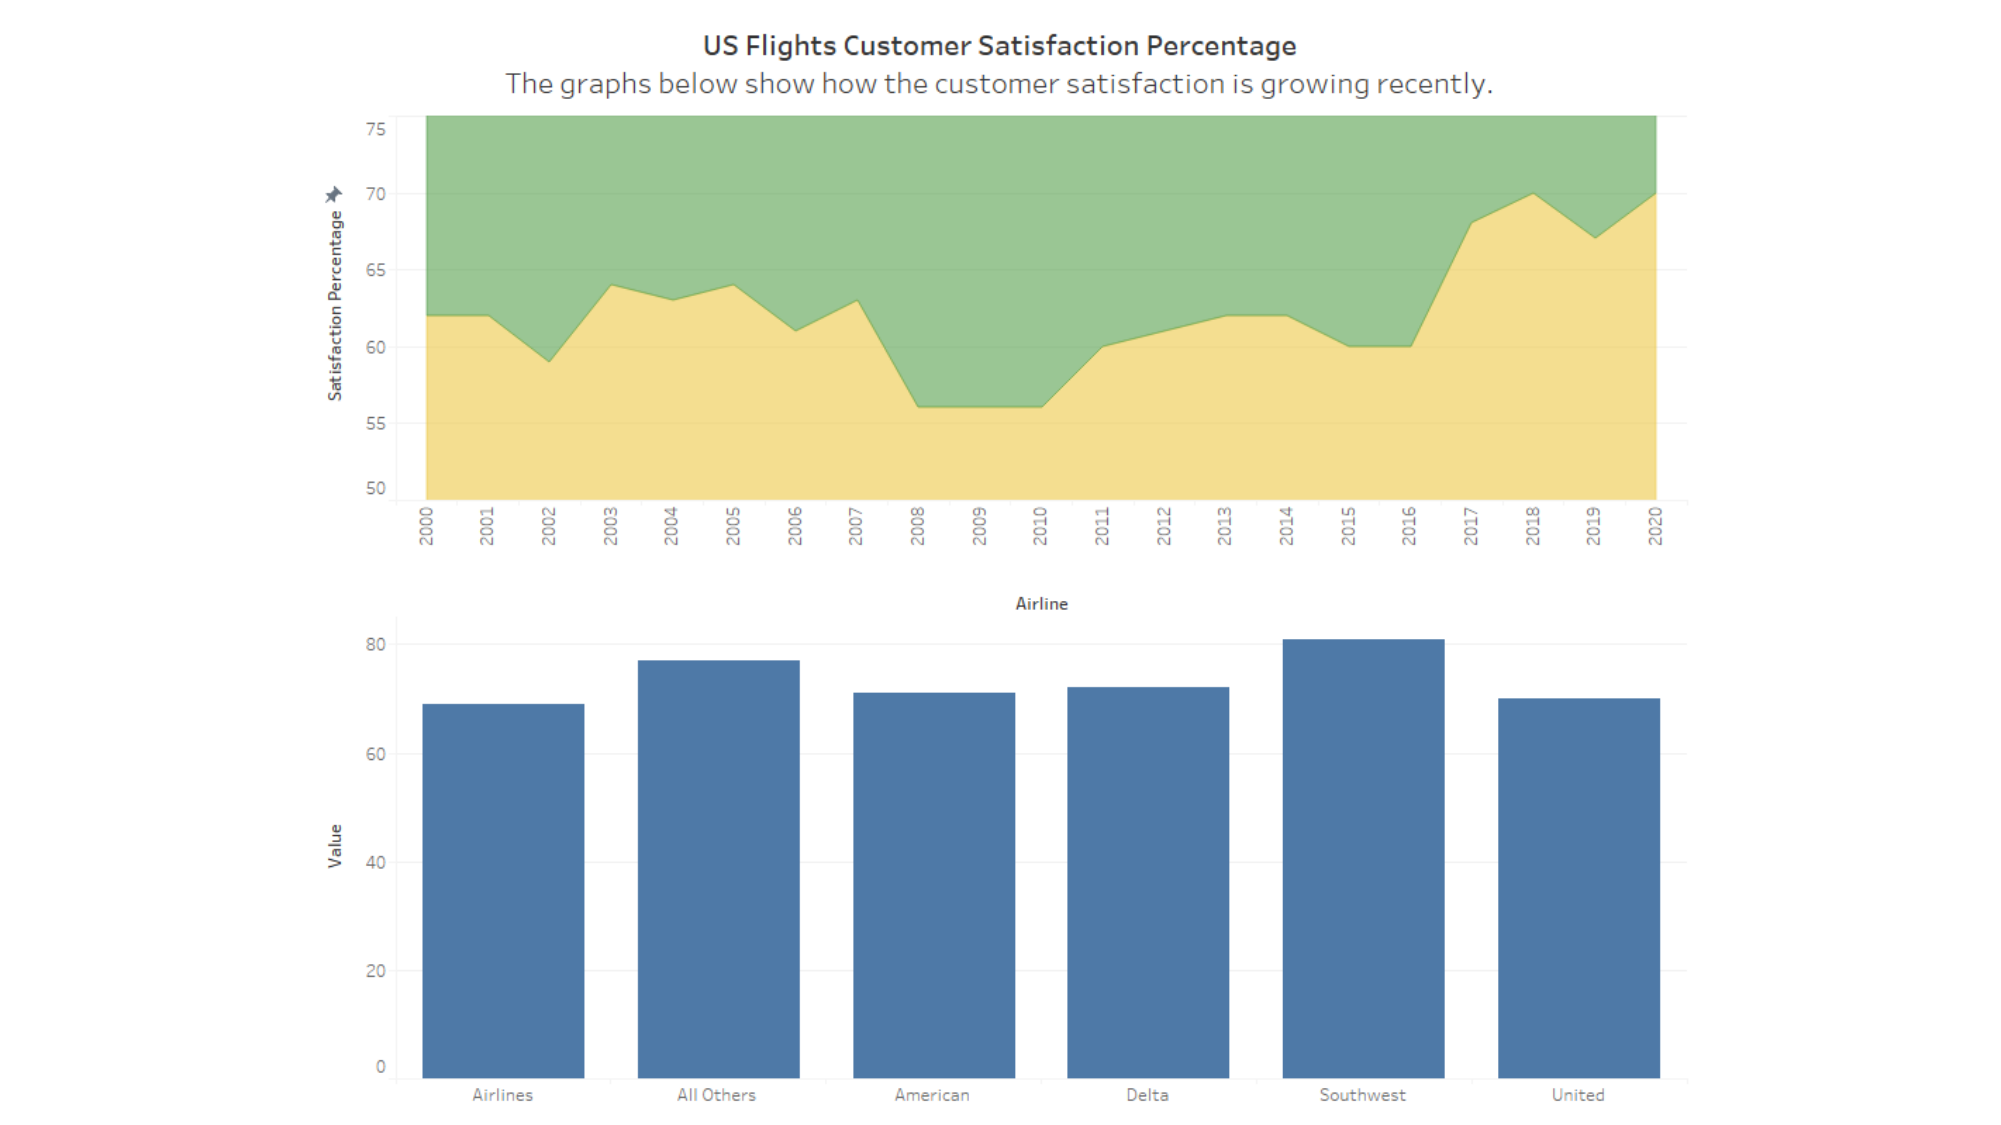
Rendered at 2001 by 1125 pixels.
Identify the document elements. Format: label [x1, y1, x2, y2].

picture [296, 0, 1704, 1125]
